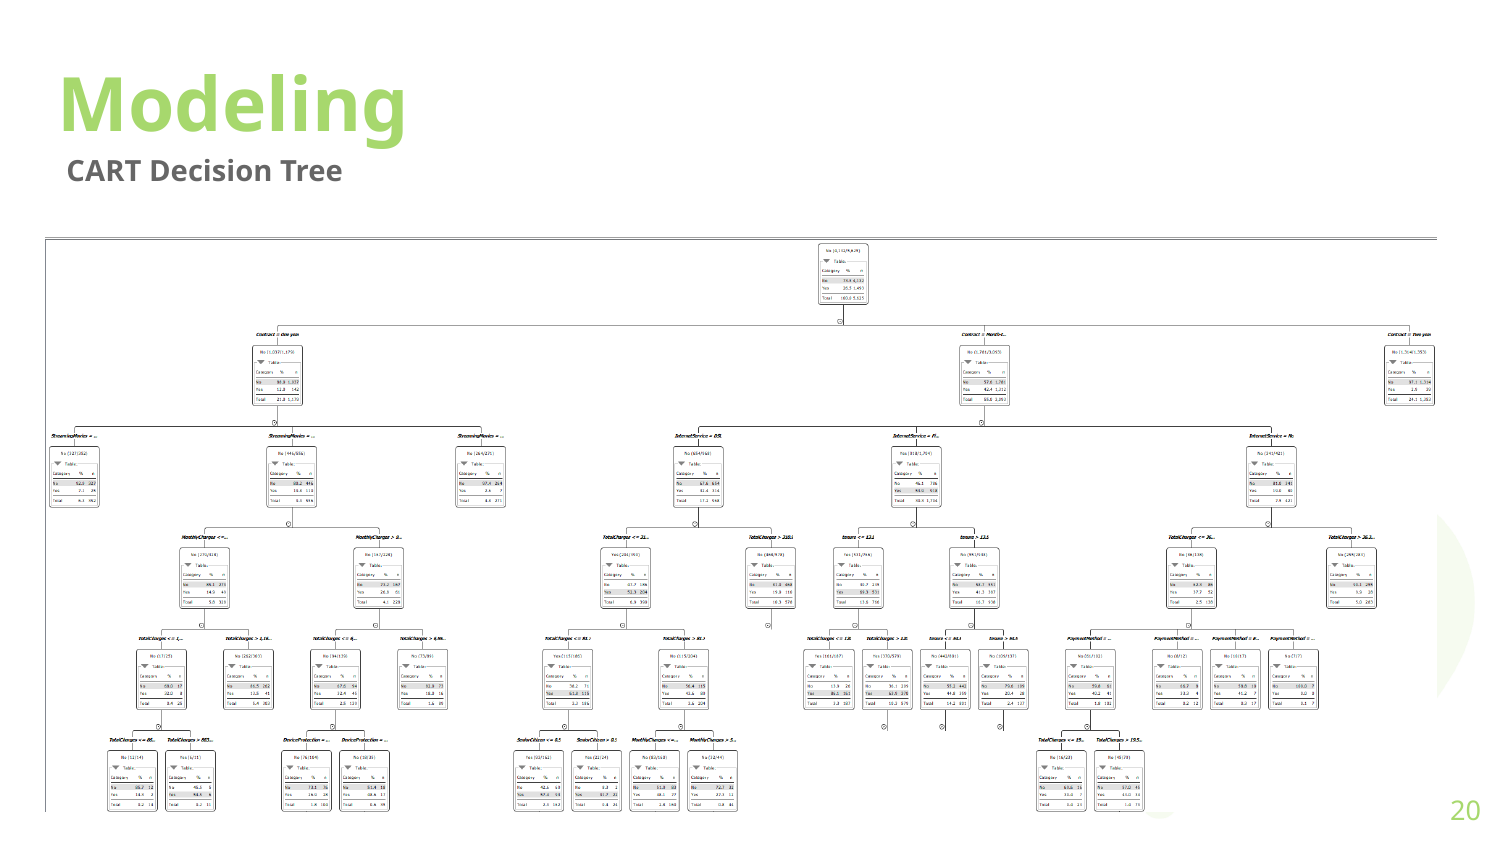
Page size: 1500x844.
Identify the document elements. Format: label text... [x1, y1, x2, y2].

list CART Decision Tree [45, 146, 971, 202]
slide_number 20 [1391, 779, 1482, 844]
title Modeling [57, 25, 1437, 147]
picture [45, 237, 1475, 819]
